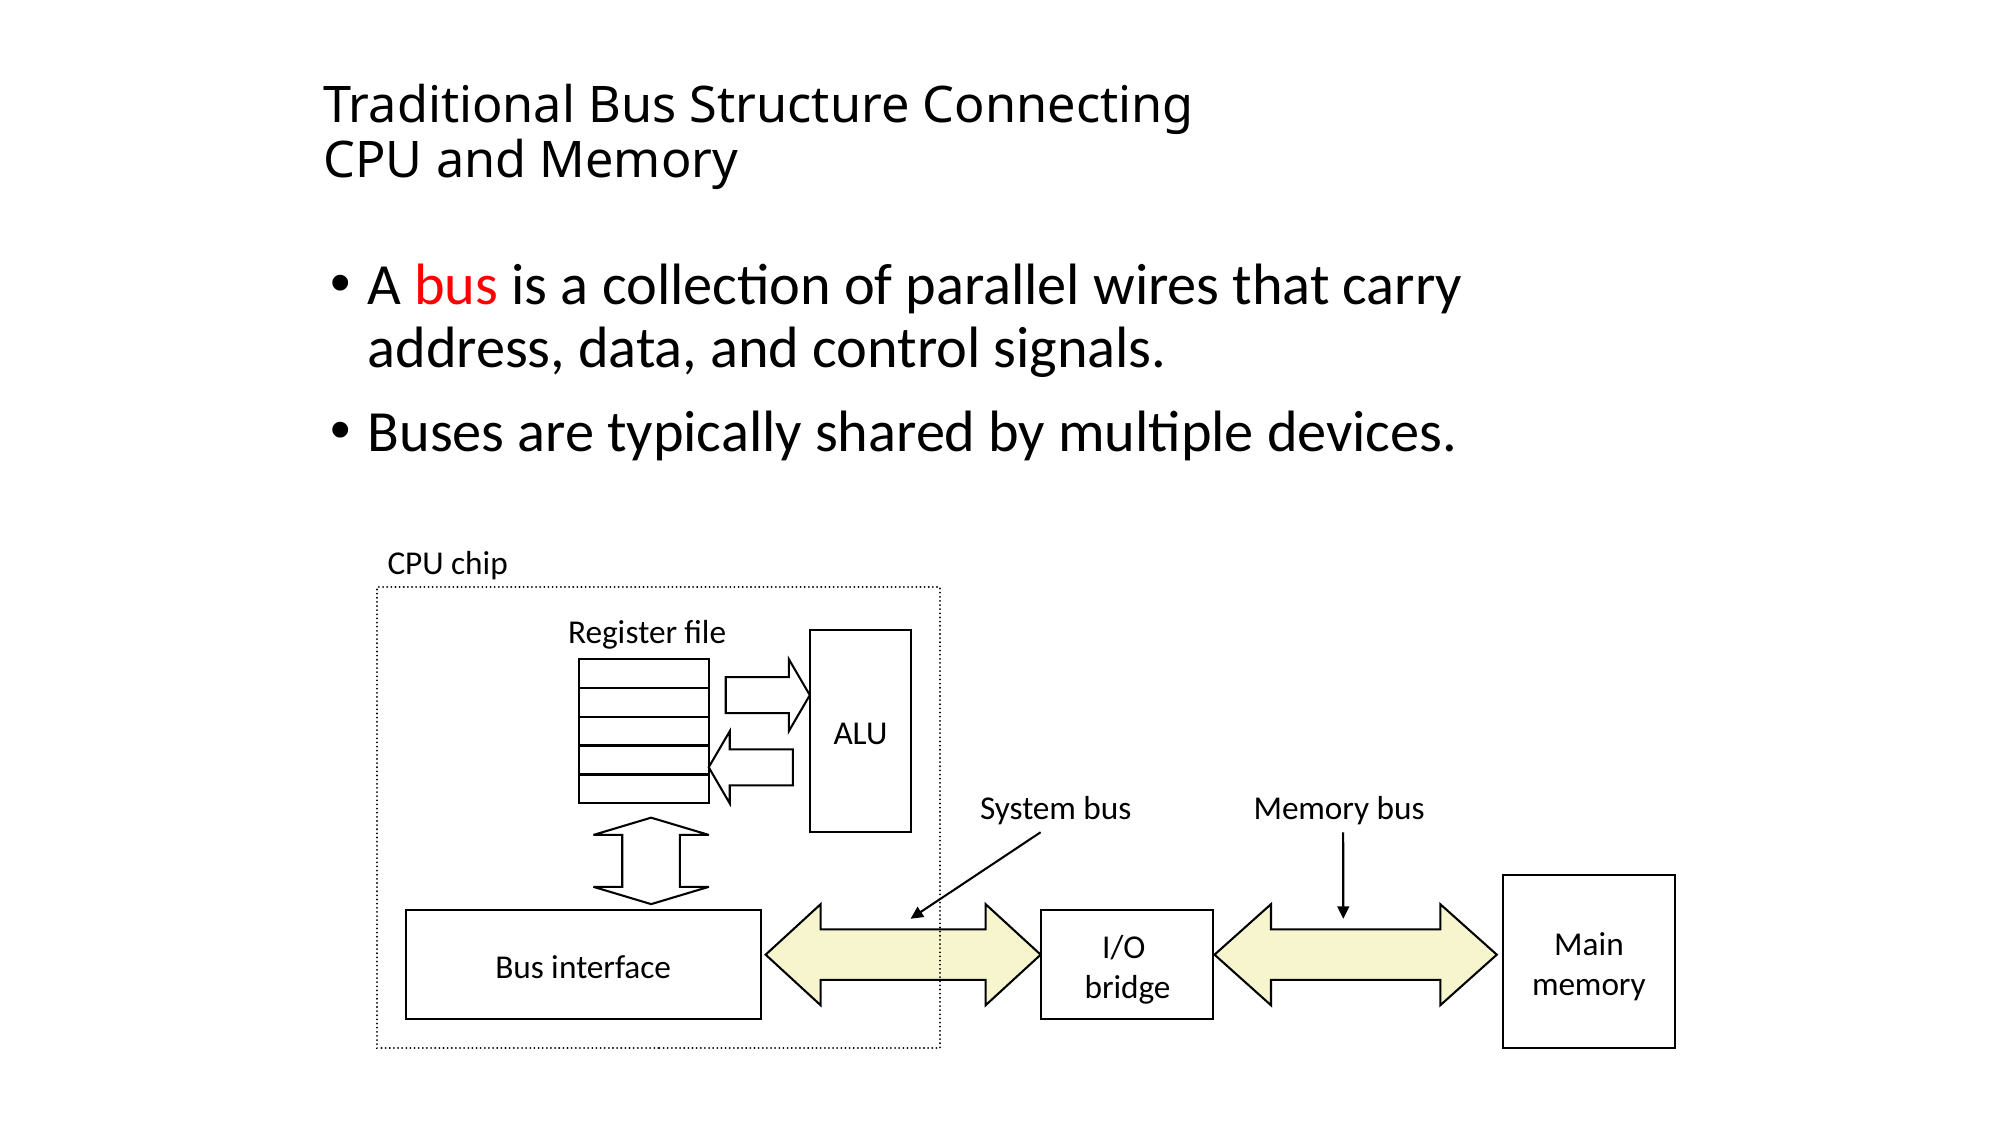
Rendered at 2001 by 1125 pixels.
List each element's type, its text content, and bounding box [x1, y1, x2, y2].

text_box I/O bridge [1041, 910, 1214, 1020]
text_box [940, 904, 1041, 1006]
text_box [1214, 904, 1497, 1006]
text_box CPU chip [372, 533, 523, 589]
text_box [1337, 832, 1350, 919]
title Traditional Bus Structure Connecting CPU and Memory [308, 71, 1750, 197]
text_box Main memory [1502, 875, 1675, 1049]
list A bus is a collection of parallel wires that carry address, data, and control signals. Buses are typically shared by multiple devices. [315, 246, 1611, 1063]
text_box [377, 586, 940, 1049]
text_box System bus [965, 778, 1147, 834]
text_box Memory bus [1238, 778, 1440, 834]
text_box [910, 832, 1041, 919]
